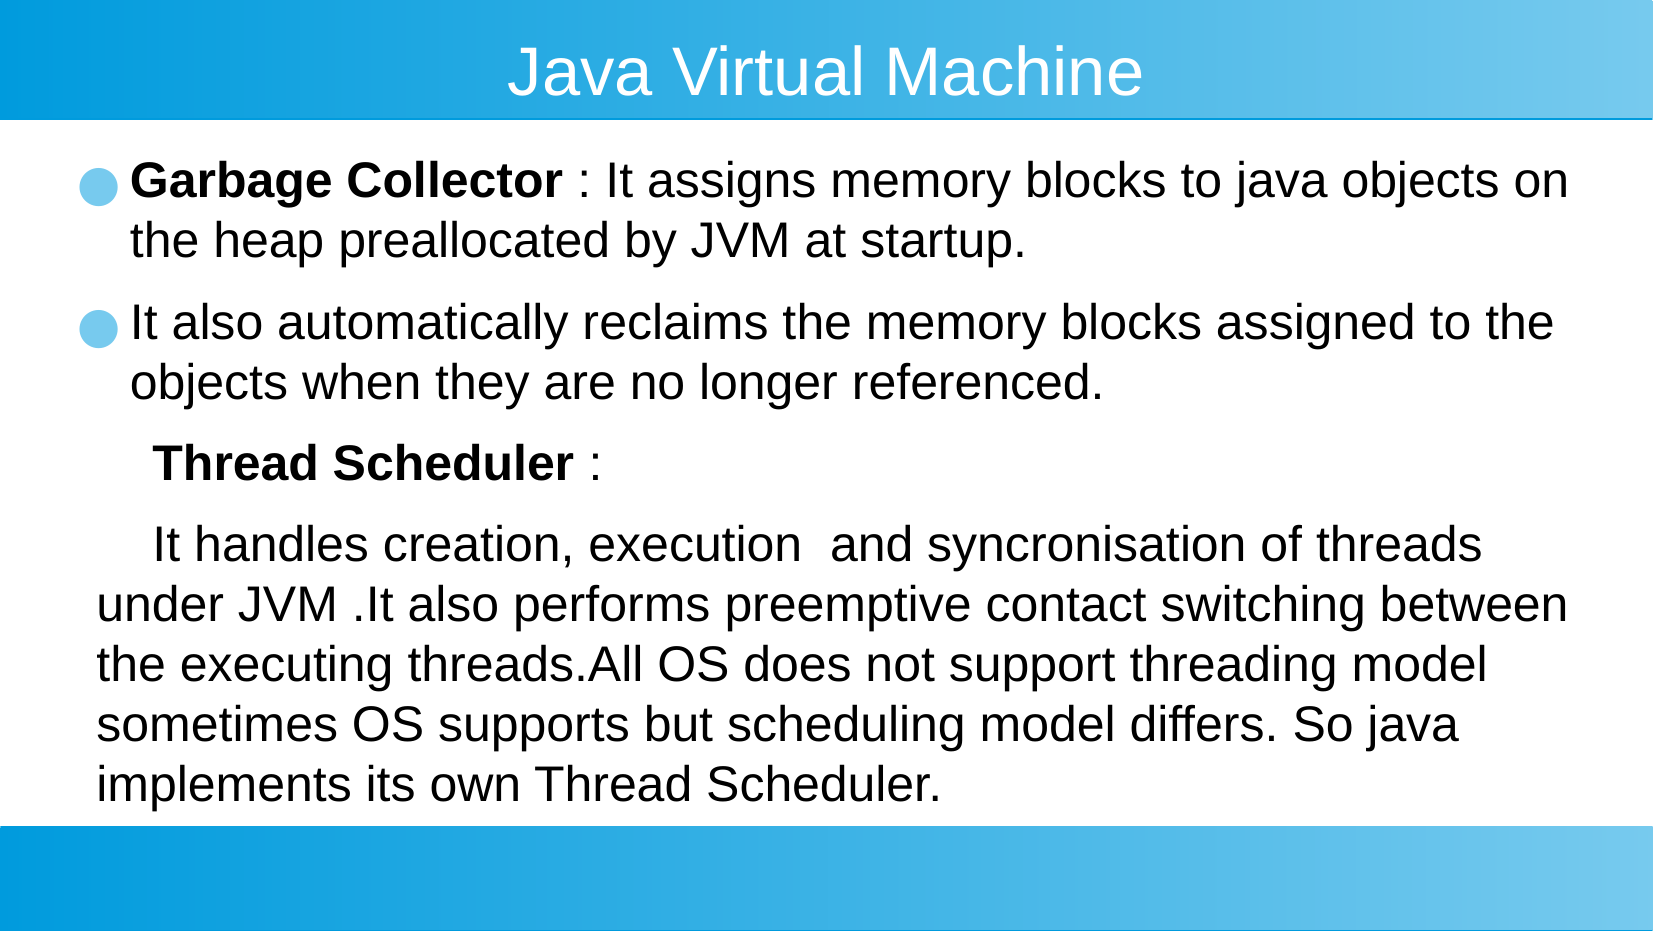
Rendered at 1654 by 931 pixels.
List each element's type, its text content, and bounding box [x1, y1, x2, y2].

list Garbage Collector : It assigns memory blocks to java objects on the heap preallocated by JVM at startup. It also automatically reclaims the memory blocks assigned to the objects when they are no longer referenced. Thread Scheduler : It handles creation, execution and syncronisation of threads under JVM .It also performs preemptive contact switching between the executing threads.All OS does not support threading model sometimes OS supports but scheduling model differs. So java implements its own Thread Scheduler. [59, 147, 1594, 826]
title Java Virtual Machine [59, 29, 1594, 108]
